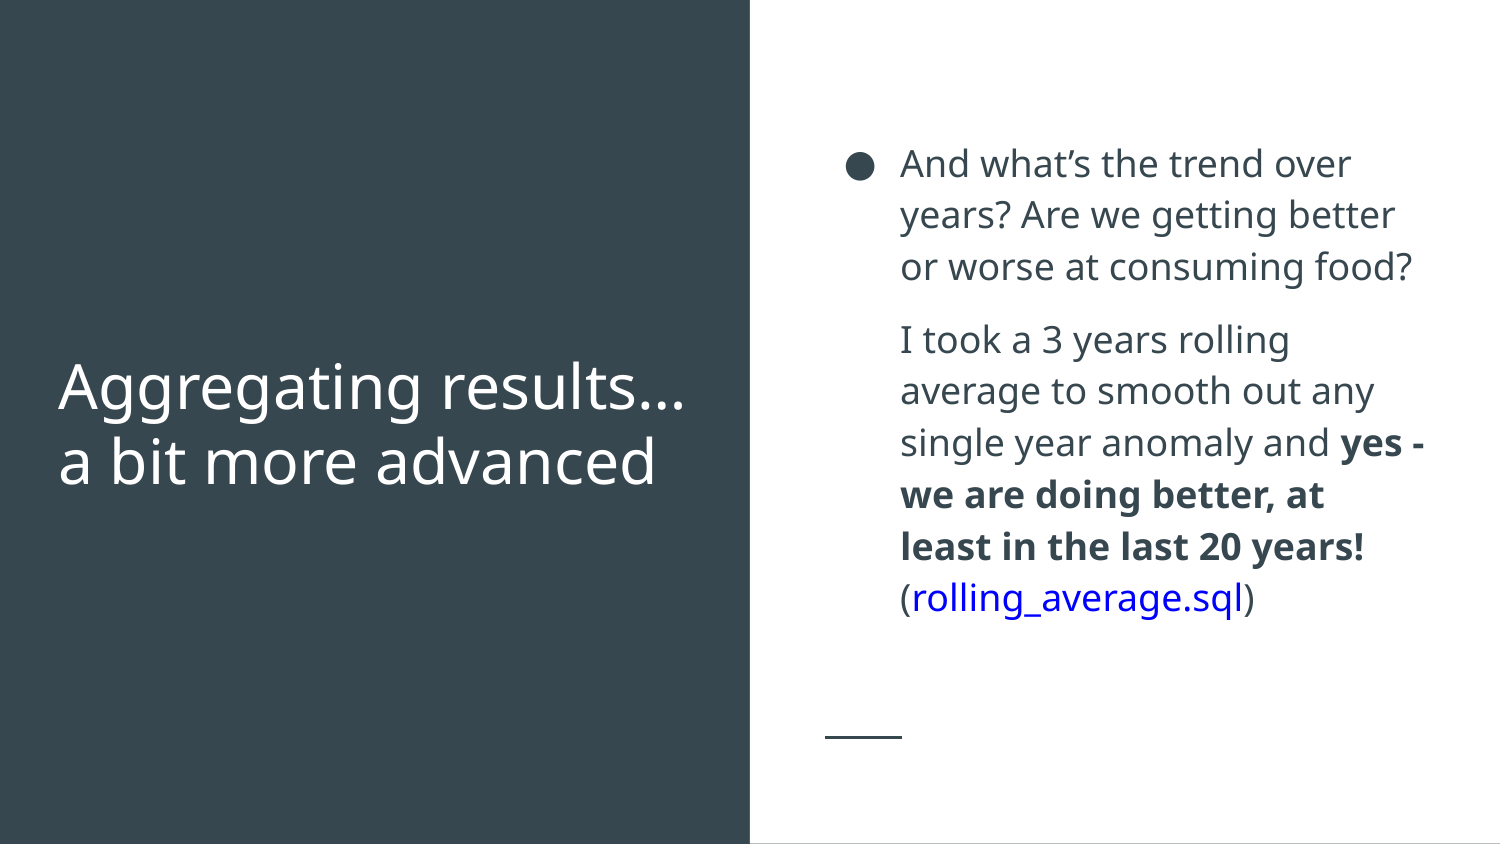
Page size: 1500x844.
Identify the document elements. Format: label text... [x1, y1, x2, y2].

list And what’s the trend over years? Are we getting better or worse at consuming food? I took a 3 years rolling average to smooth out any single year anomaly and yes - we are doing better, at least in the last 20 years! (rolling_average.sql) [810, 118, 1440, 725]
title Aggregating results…a bit more advanced [43, 284, 708, 560]
